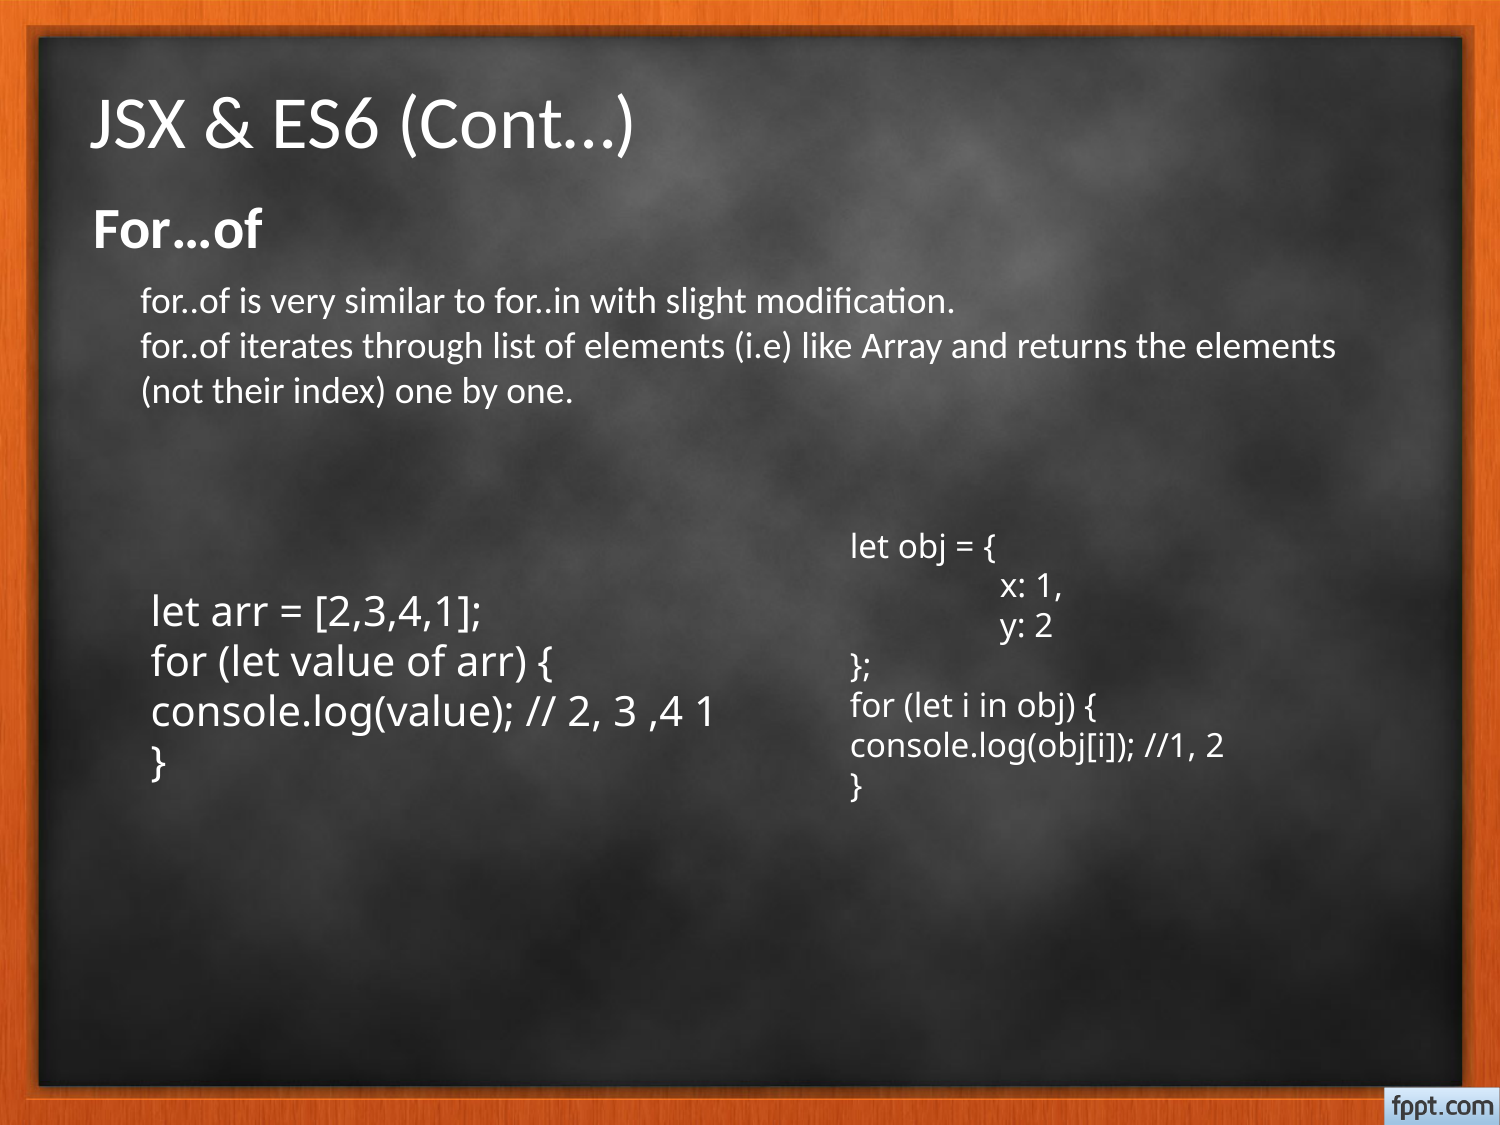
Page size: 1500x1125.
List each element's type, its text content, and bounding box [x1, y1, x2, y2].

text_box For…of [78, 183, 278, 268]
text_box JSX & ES6 (Cont…) [74, 66, 1425, 183]
picture [0, 0, 1500, 1125]
text_box let obj = { x: 1, y: 2 }; for (let i in obj) { console.log(obj[i]); //1, 2 } [849, 479, 1375, 845]
text_box let arr = [2,3,4,1]; for (let value of arr) { console.log(value); // 2, 3 ,4 1 } [150, 539, 755, 785]
text_box for..of is very similar to for..in with slight modification. for..of iterates through list of elements (i.e) like Array and returns the elements (not their index) one by one. [125, 268, 1388, 509]
text_box [74, 184, 1425, 1058]
